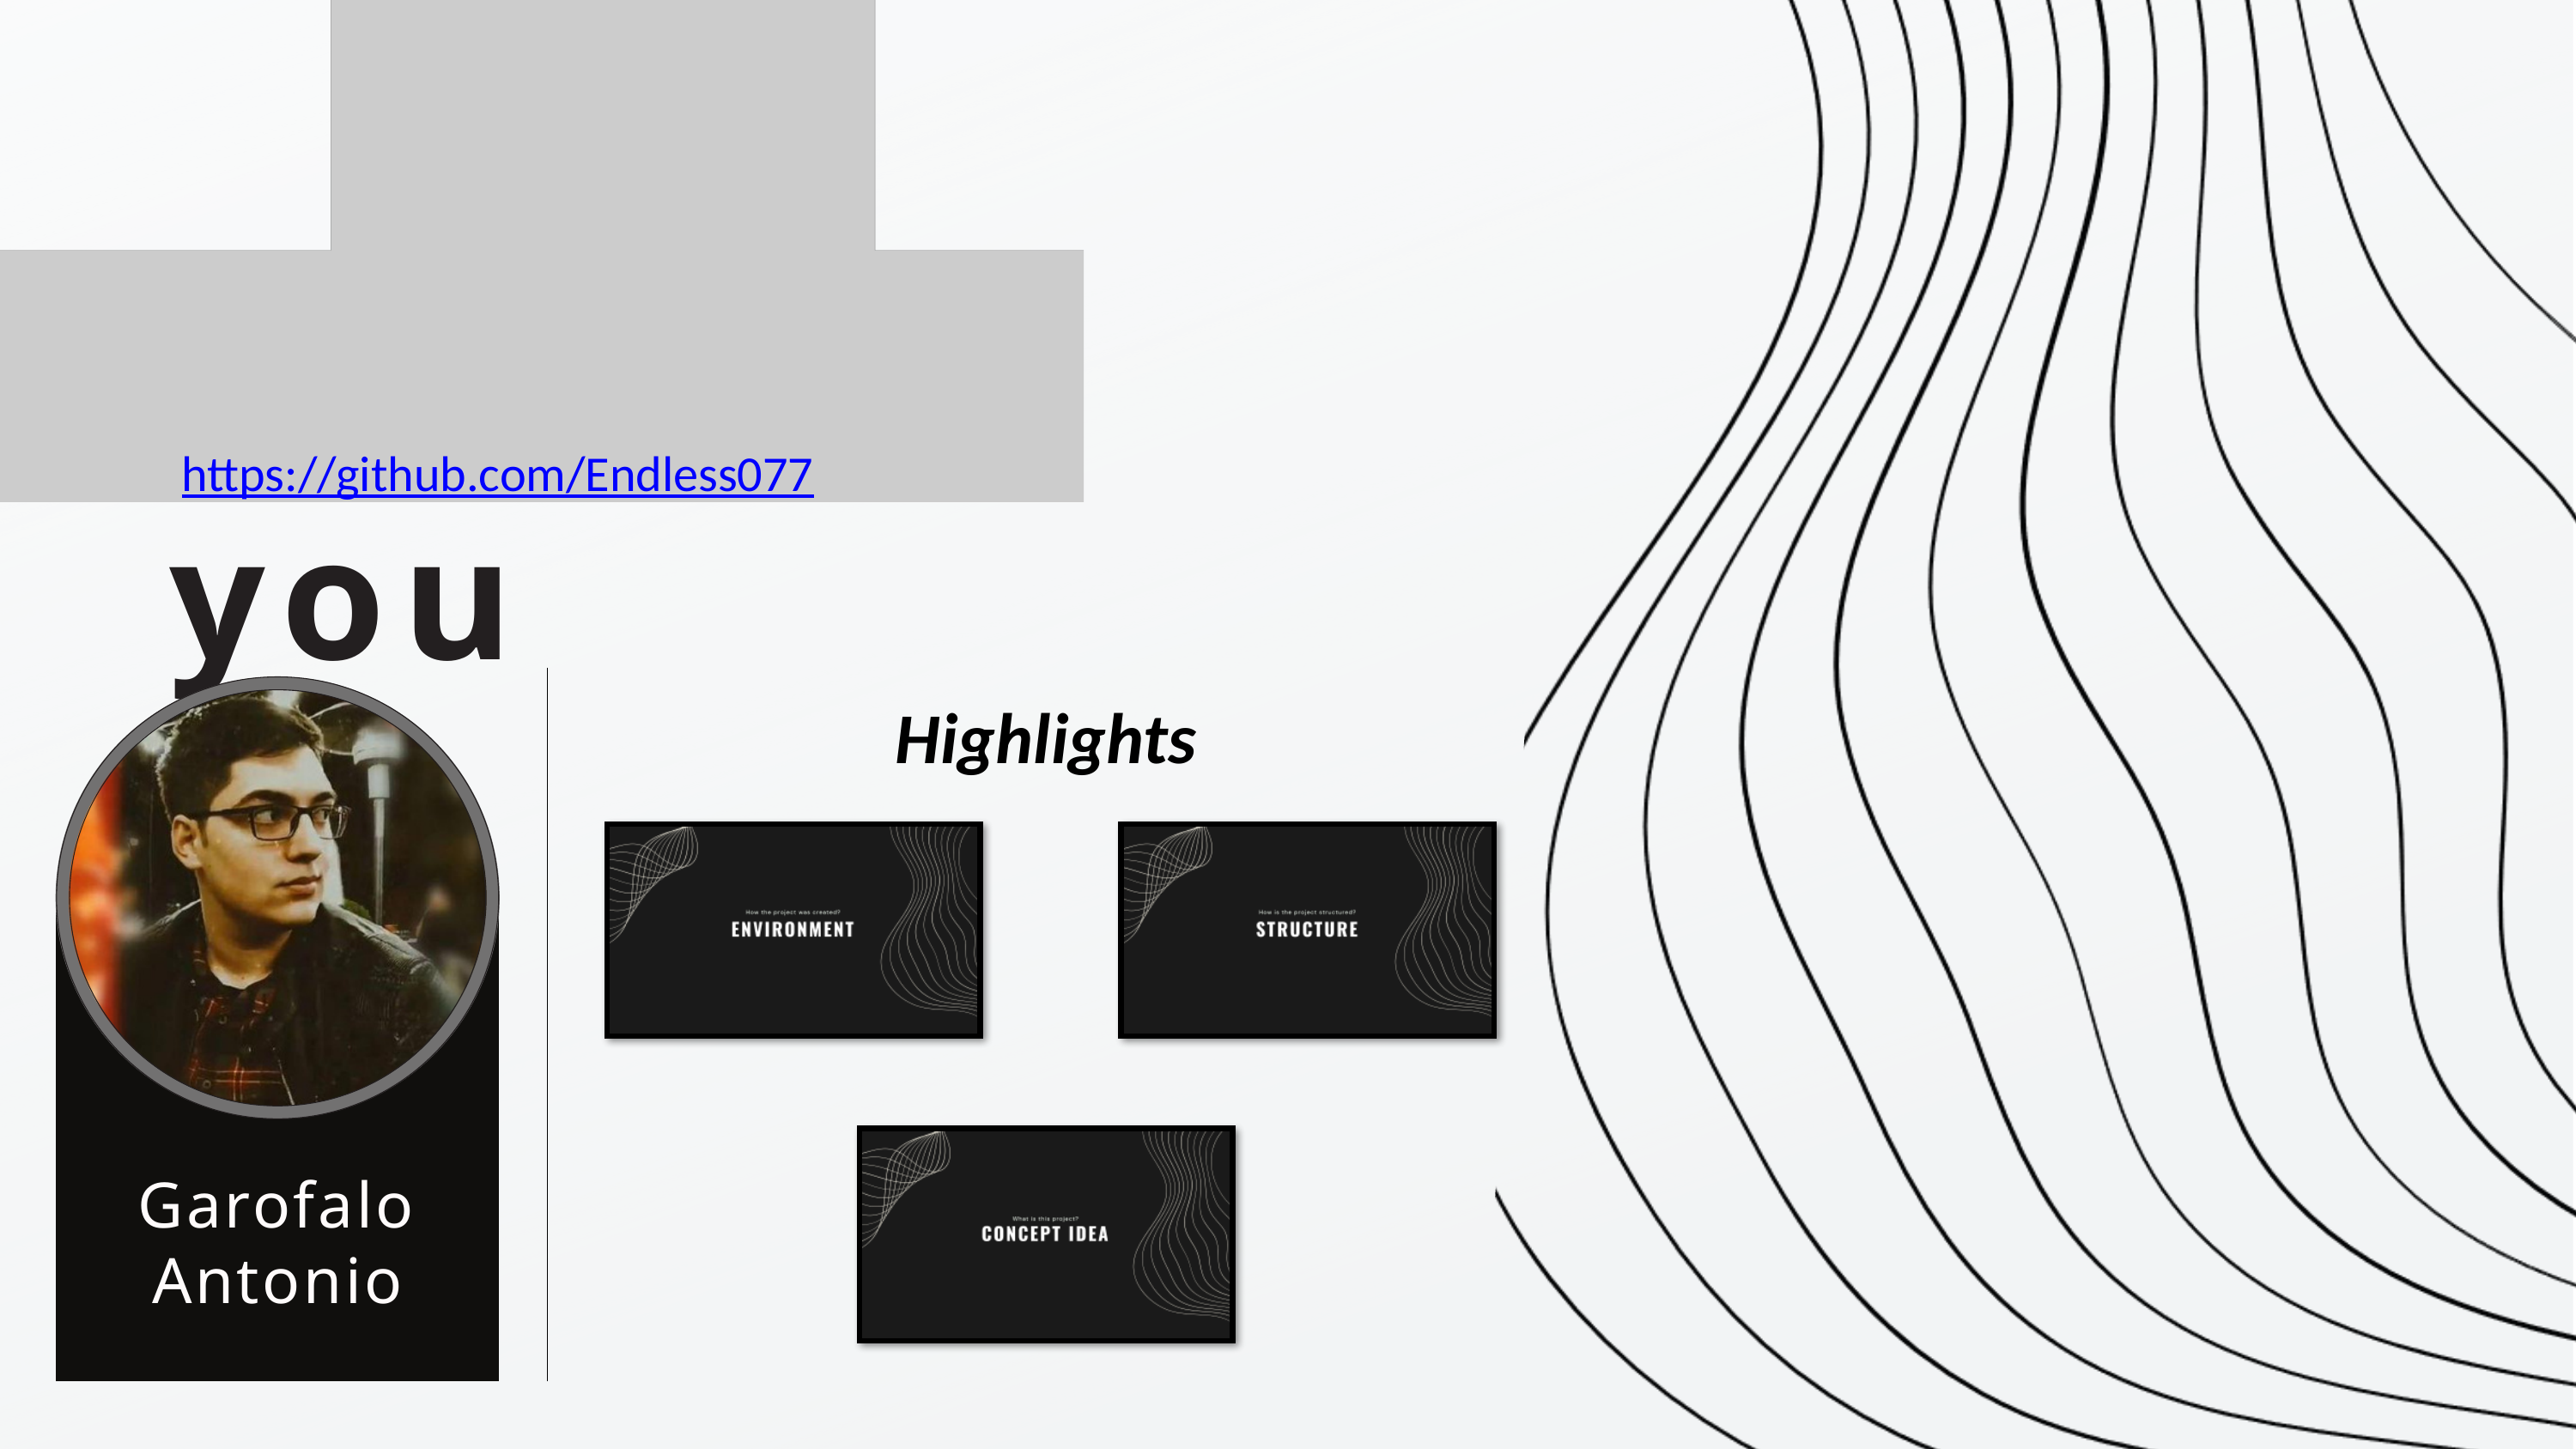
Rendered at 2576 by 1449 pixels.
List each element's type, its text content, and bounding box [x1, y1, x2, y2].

picture [610, 827, 977, 1034]
text_box [0, 0, 1084, 502]
text_box https://github.com/Endless077 [169, 434, 845, 508]
text_box Thank you [169, 502, 1084, 694]
text_box [1479, 0, 2576, 1449]
picture [1124, 827, 1492, 1034]
text_box Highlights [882, 685, 1210, 785]
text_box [56, 1125, 500, 1382]
text_box [0, 0, 1571, 1449]
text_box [56, 676, 500, 1120]
picture [862, 1131, 1230, 1338]
